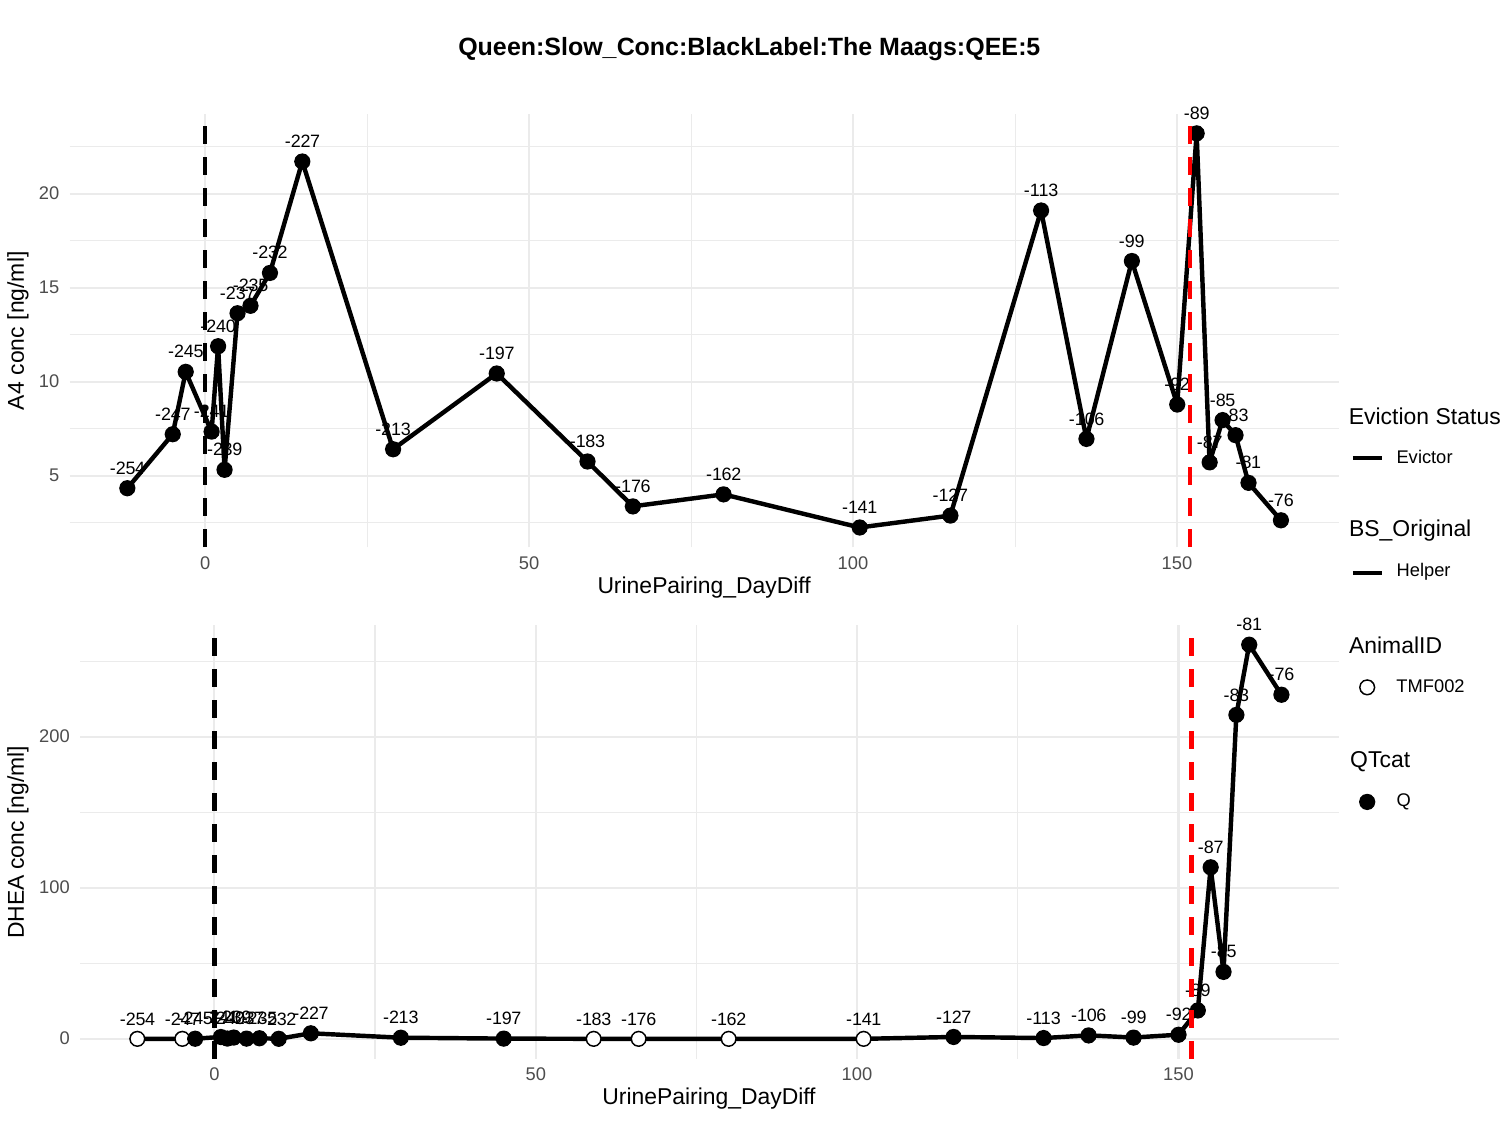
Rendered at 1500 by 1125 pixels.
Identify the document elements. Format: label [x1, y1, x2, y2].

text_box [0, 0, 1500, 1125]
